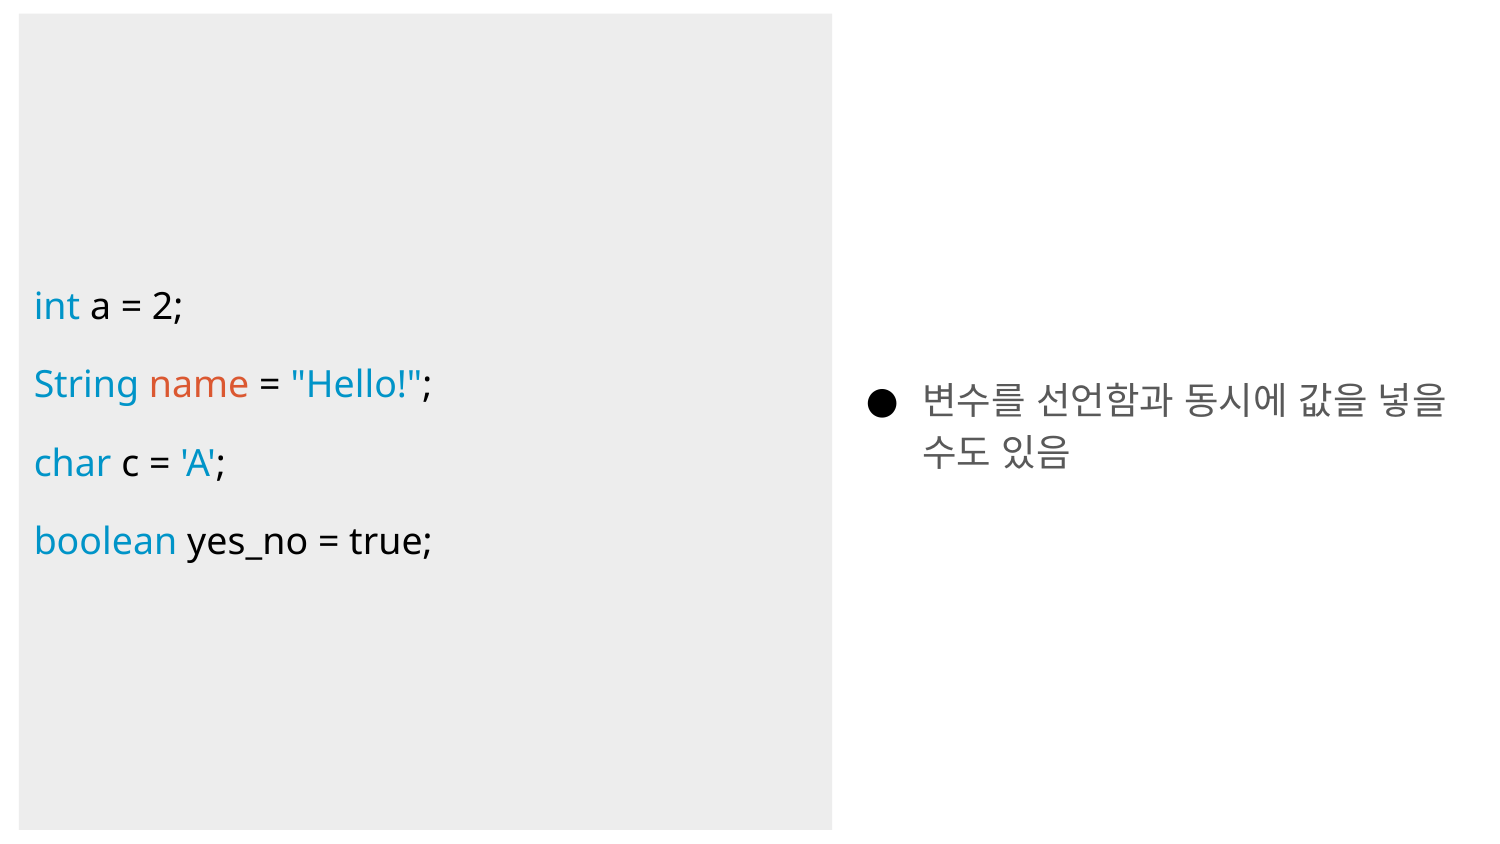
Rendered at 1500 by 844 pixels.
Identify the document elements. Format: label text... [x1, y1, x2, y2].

list int a = 2; String name = "Hello!"; char c = 'A'; boolean yes_no = true; [18, 13, 833, 830]
list 변수를 선언함과 동시에 값을 넣을 수도 있음 [832, 0, 1500, 844]
